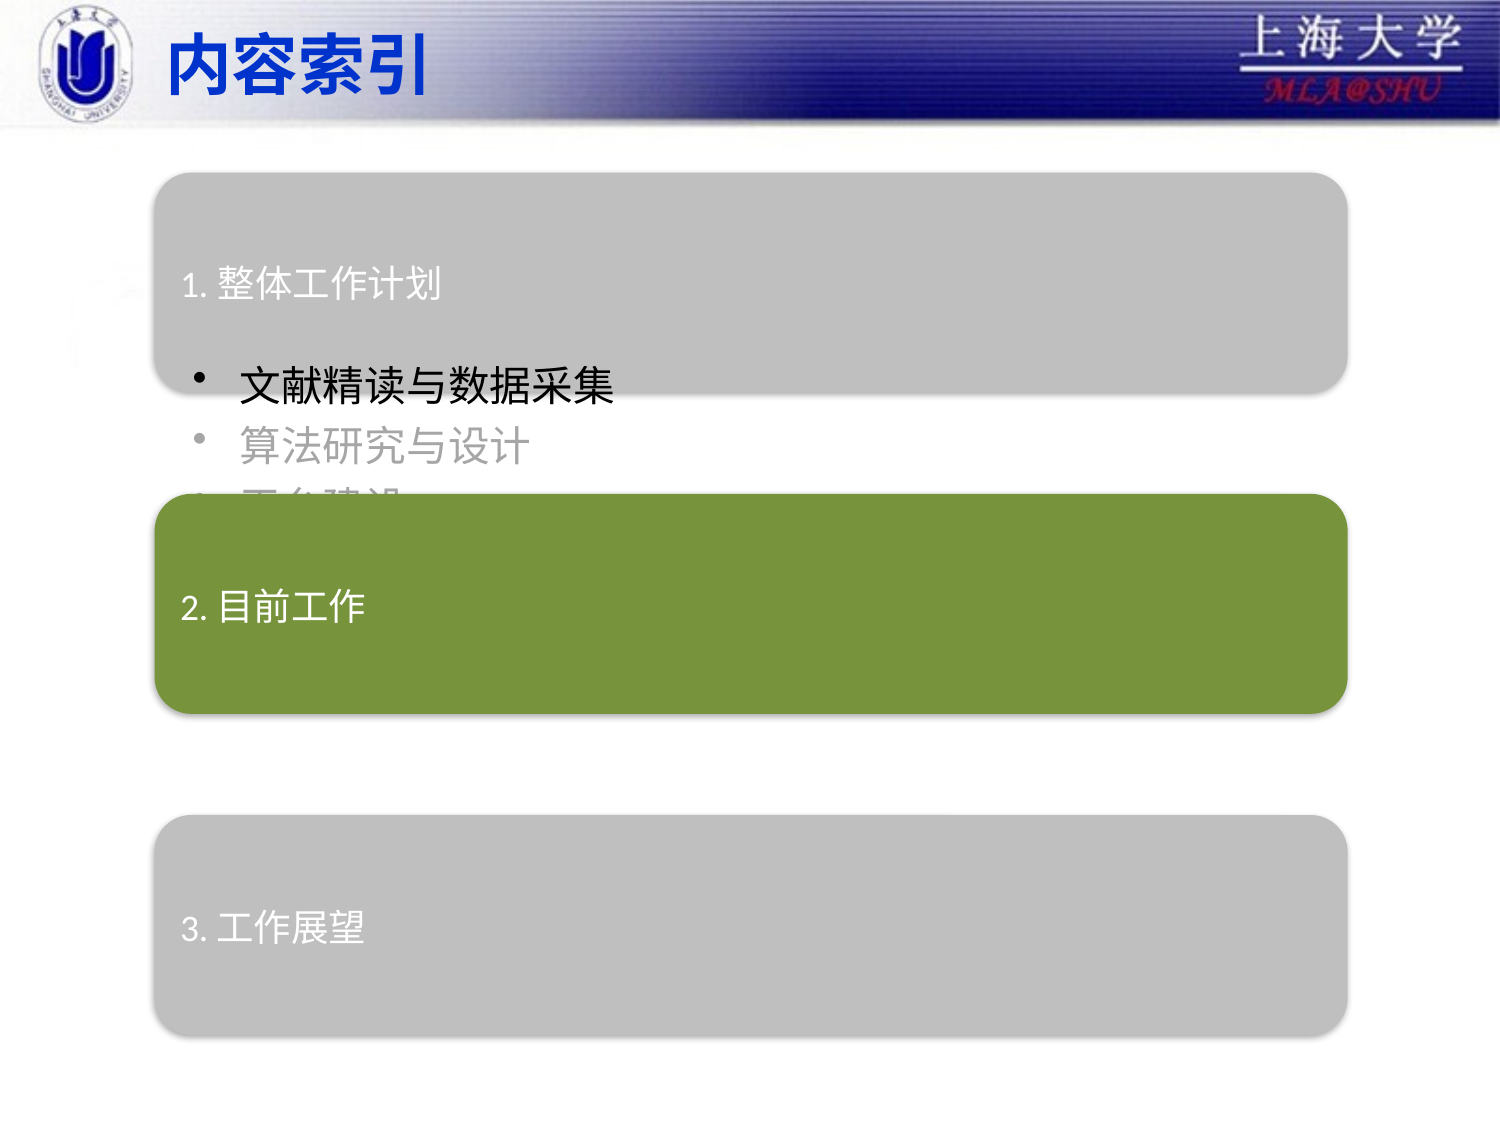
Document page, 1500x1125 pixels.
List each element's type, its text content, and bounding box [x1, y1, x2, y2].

picture [0, 0, 1500, 1125]
title 内容索引 [150, 0, 1500, 129]
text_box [154, 172, 1348, 1036]
